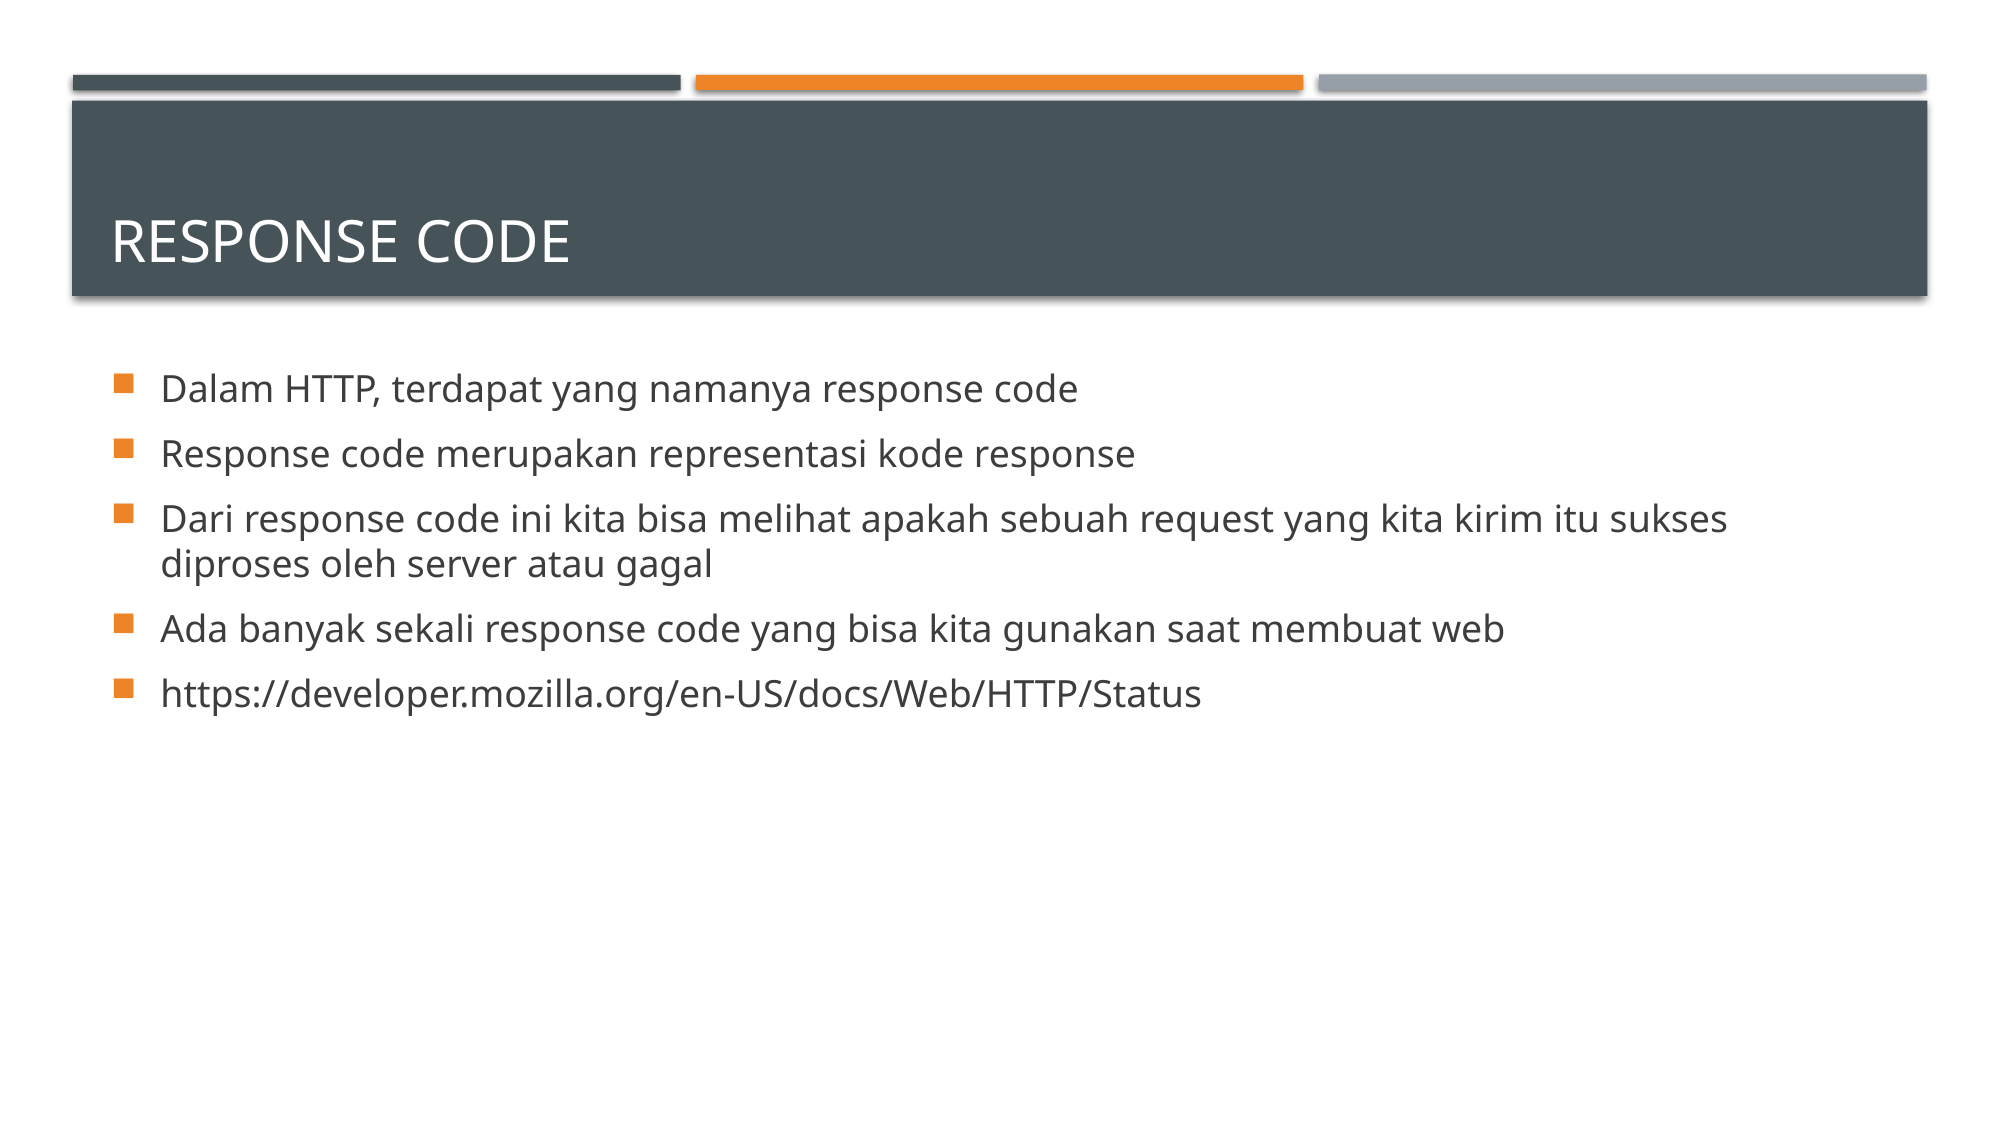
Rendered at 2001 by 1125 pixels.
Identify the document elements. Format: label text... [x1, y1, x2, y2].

list Dalam HTTP, terdapat yang namanya response code Response code merupakan representasi kode response Dari response code ini kita bisa melihat apakah sebuah request yang kita kirim itu sukses diproses oleh server atau gagal Ada banyak sekali response code yang bisa kita gunakan saat membuat web https://developer.mozilla.org/en-US/docs/Web/HTTP/Status [95, 357, 1905, 962]
title Response Code [95, 115, 1905, 282]
